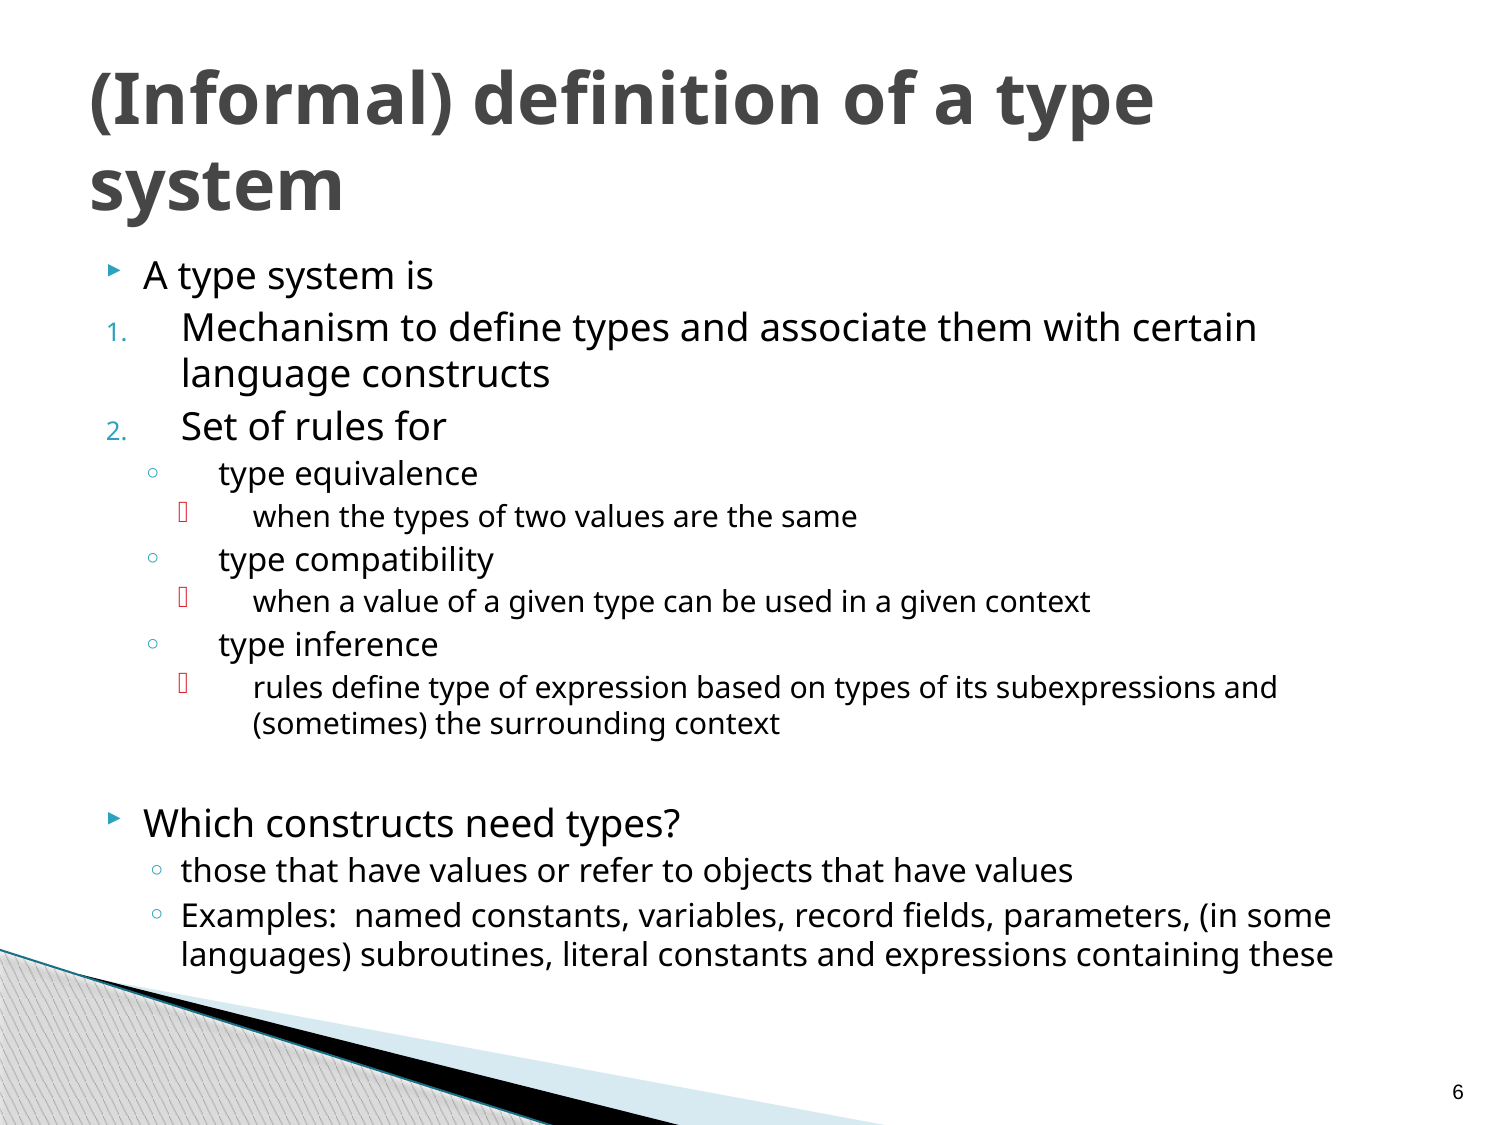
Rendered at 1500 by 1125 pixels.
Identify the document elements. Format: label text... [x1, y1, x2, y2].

slide_number 6 [1418, 1051, 1479, 1112]
list A type system is Mechanism to define types and associate them with certain language constructs Set of rules for type equivalence when the types of two values are the same type compatibility when a value of a given type can be used in a given context type inference rules define type of expression based on types of its subexpressions and (sometimes) the surrounding context Which constructs need types? those that have values or refer to objects that have values Examples: named constants, variables, record fields, parameters, (in some languages) subroutines, literal constants and expressions containing these [75, 243, 1425, 986]
title (Informal) definition of a type system [75, 45, 1425, 233]
